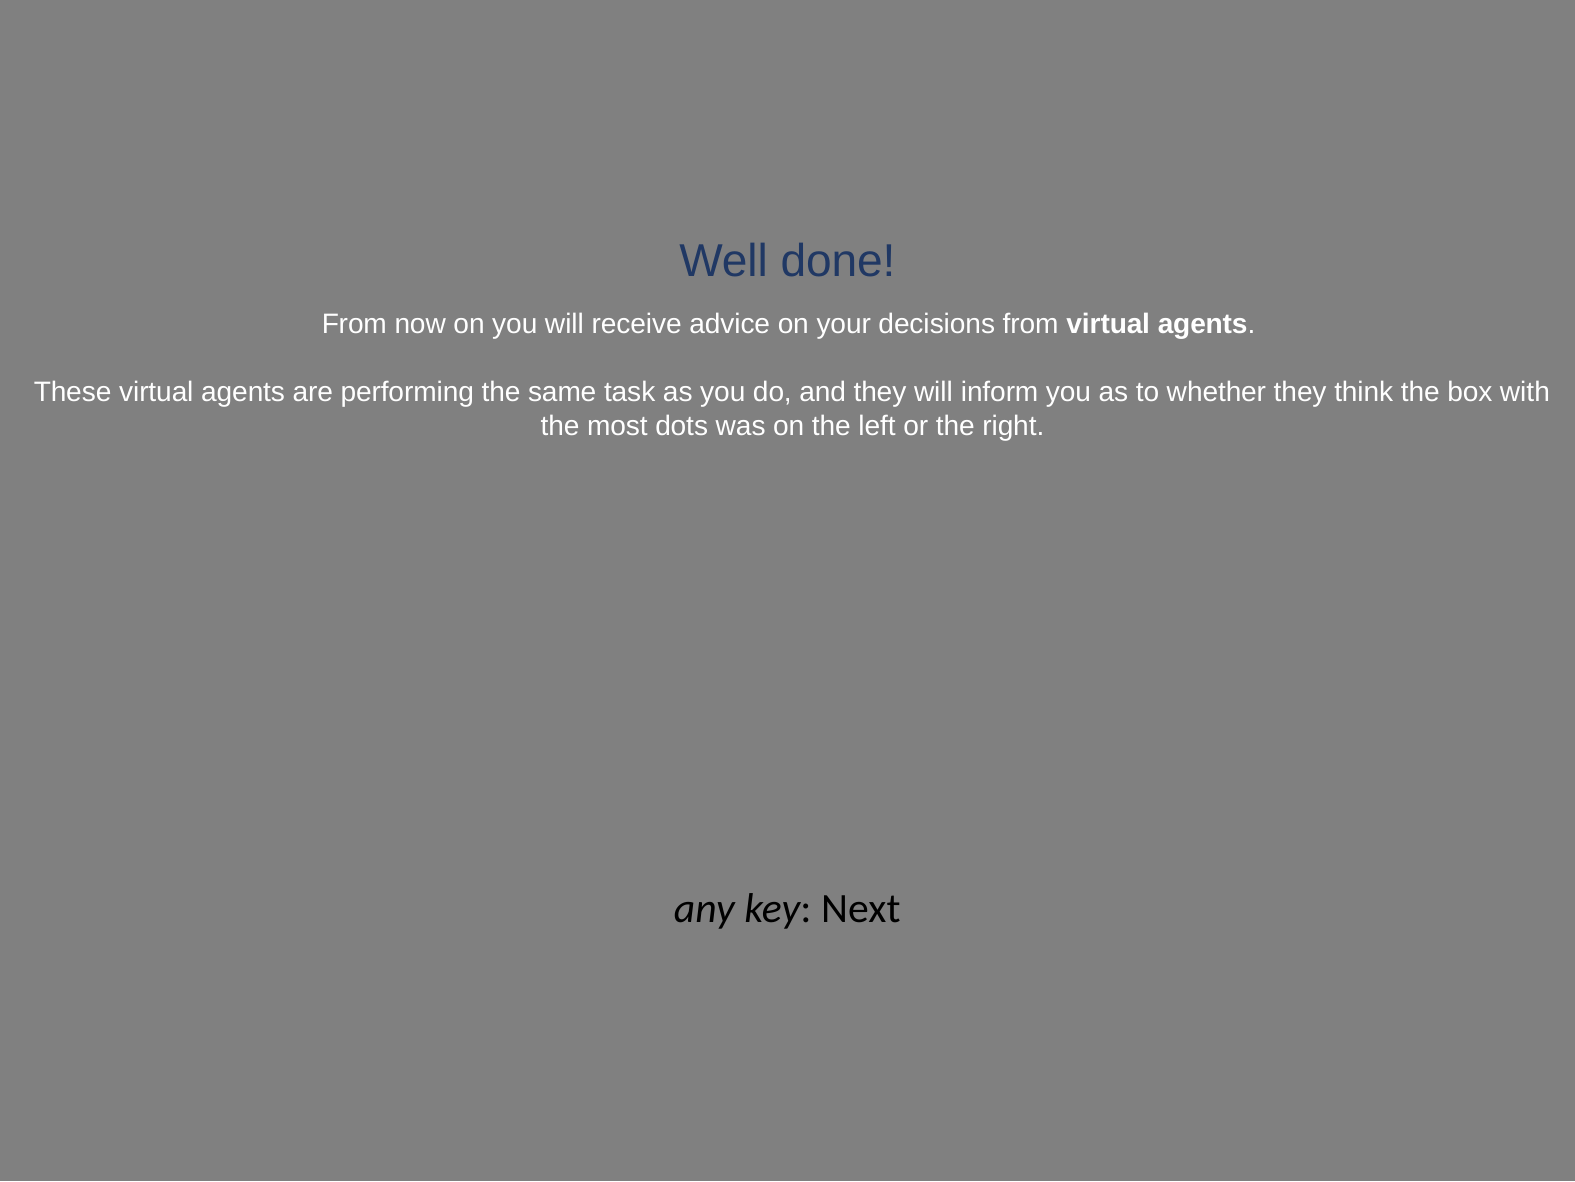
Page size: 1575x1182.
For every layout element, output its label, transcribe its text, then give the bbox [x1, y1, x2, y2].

table_header any key: Next [0, 882, 1575, 951]
text_box From now on you will receive advice on your decisions from virtual agents. These virtual agents are performing the same task as you do, and they will inform you as to whether they think the box with the most dots was on the left or the right. [5, 298, 1575, 482]
text_box Well done! [0, 228, 1575, 307]
